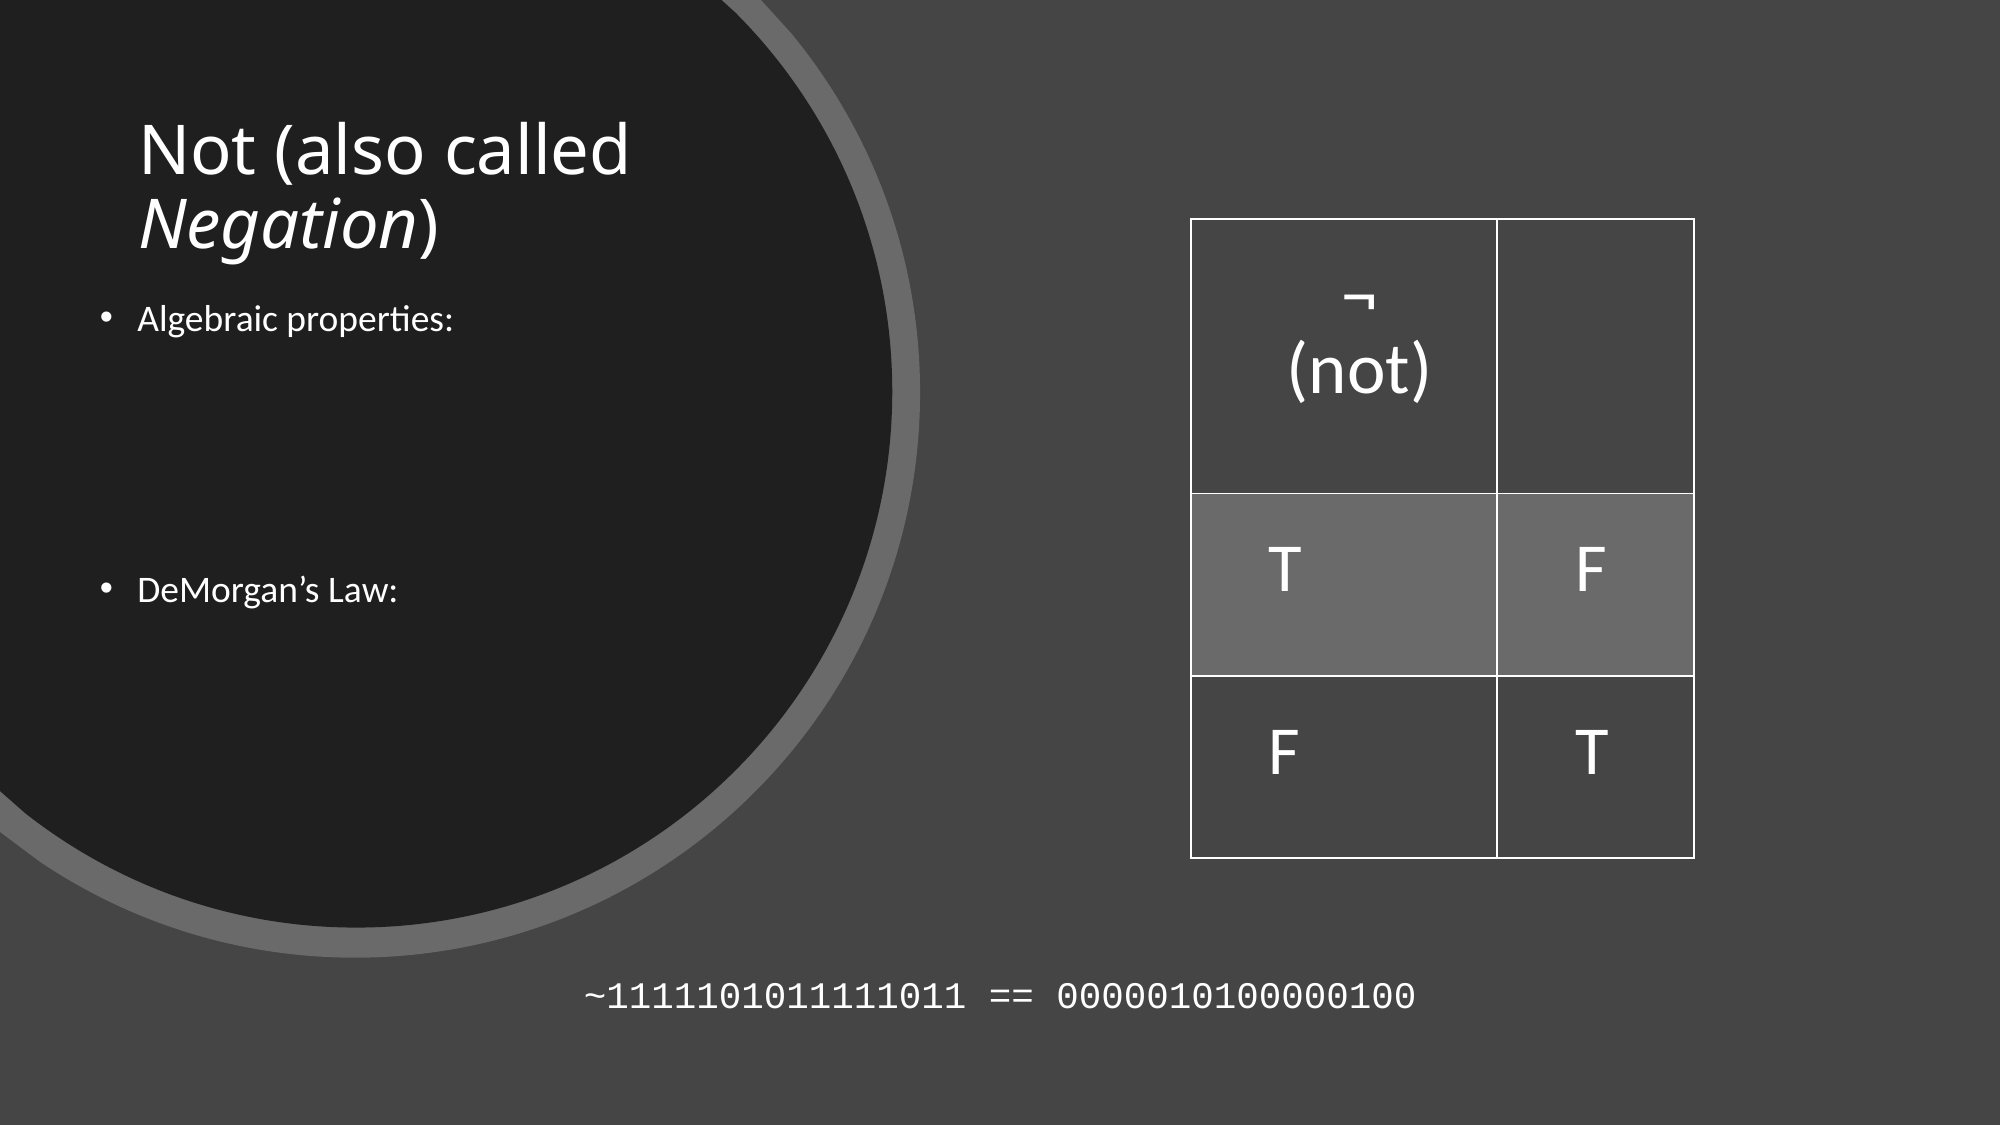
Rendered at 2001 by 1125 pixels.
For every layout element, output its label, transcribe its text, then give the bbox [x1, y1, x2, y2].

text_box ~1111101011111011 == 0000010100000100 [540, 963, 1460, 1024]
table_cell T [1192, 494, 1496, 675]
title Not (also called Negation) [123, 103, 790, 275]
table_cell T [1498, 677, 1693, 857]
table_header ¬ (not) [1192, 220, 1496, 493]
text_box [0, 0, 894, 929]
text_box [0, 0, 922, 959]
table_cell F [1498, 494, 1693, 675]
table_cell F [1192, 677, 1496, 857]
table_header [1498, 220, 1693, 493]
